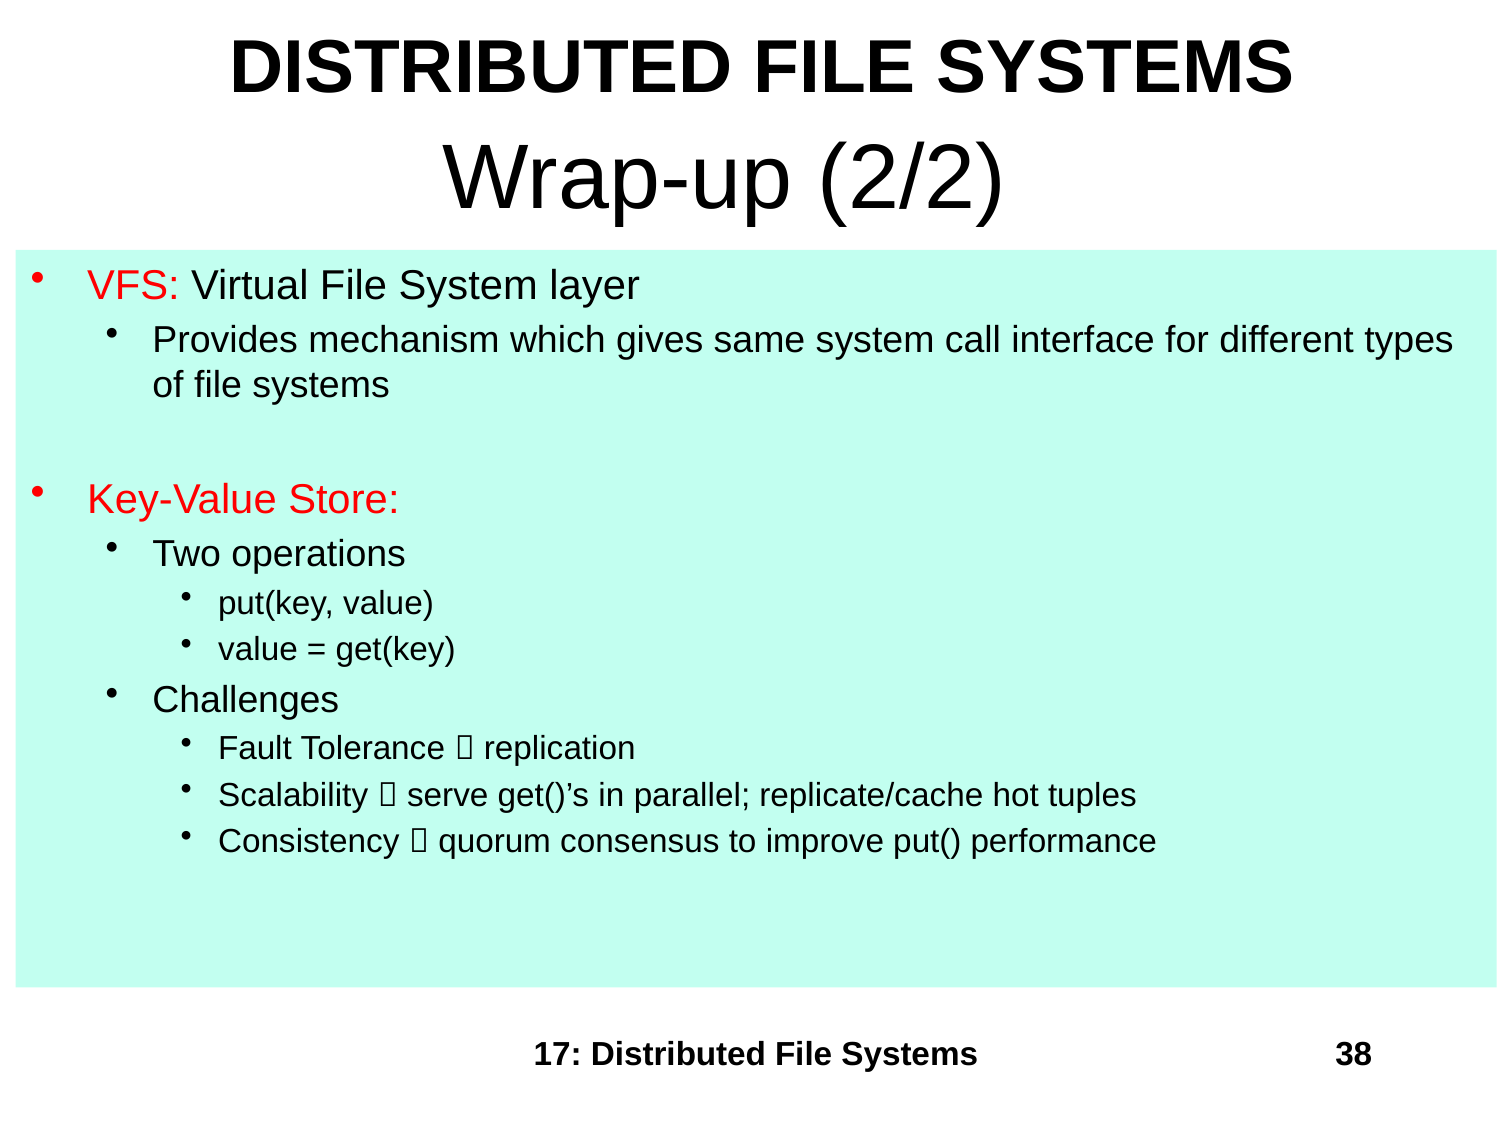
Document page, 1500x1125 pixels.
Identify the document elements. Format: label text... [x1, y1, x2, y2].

text_box Wrap-up (2/2) [87, 124, 1363, 219]
text_box DISTRIBUTED FILE SYSTEMS [24, 0, 1500, 125]
footer 17: Distributed File Systems [462, 1025, 1050, 1100]
slide_number 38 [1074, 1025, 1388, 1100]
list VFS: Virtual File System layer Provides mechanism which gives same system call interface for different types of file systems Key-Value Store: Two operations put(key, value) value = get(key) Challenges Fault Tolerance  replication Scalability  serve get()’s in parallel; replicate/cache hot tuples Consistency  quorum consensus to improve put() performance [15, 249, 1497, 988]
